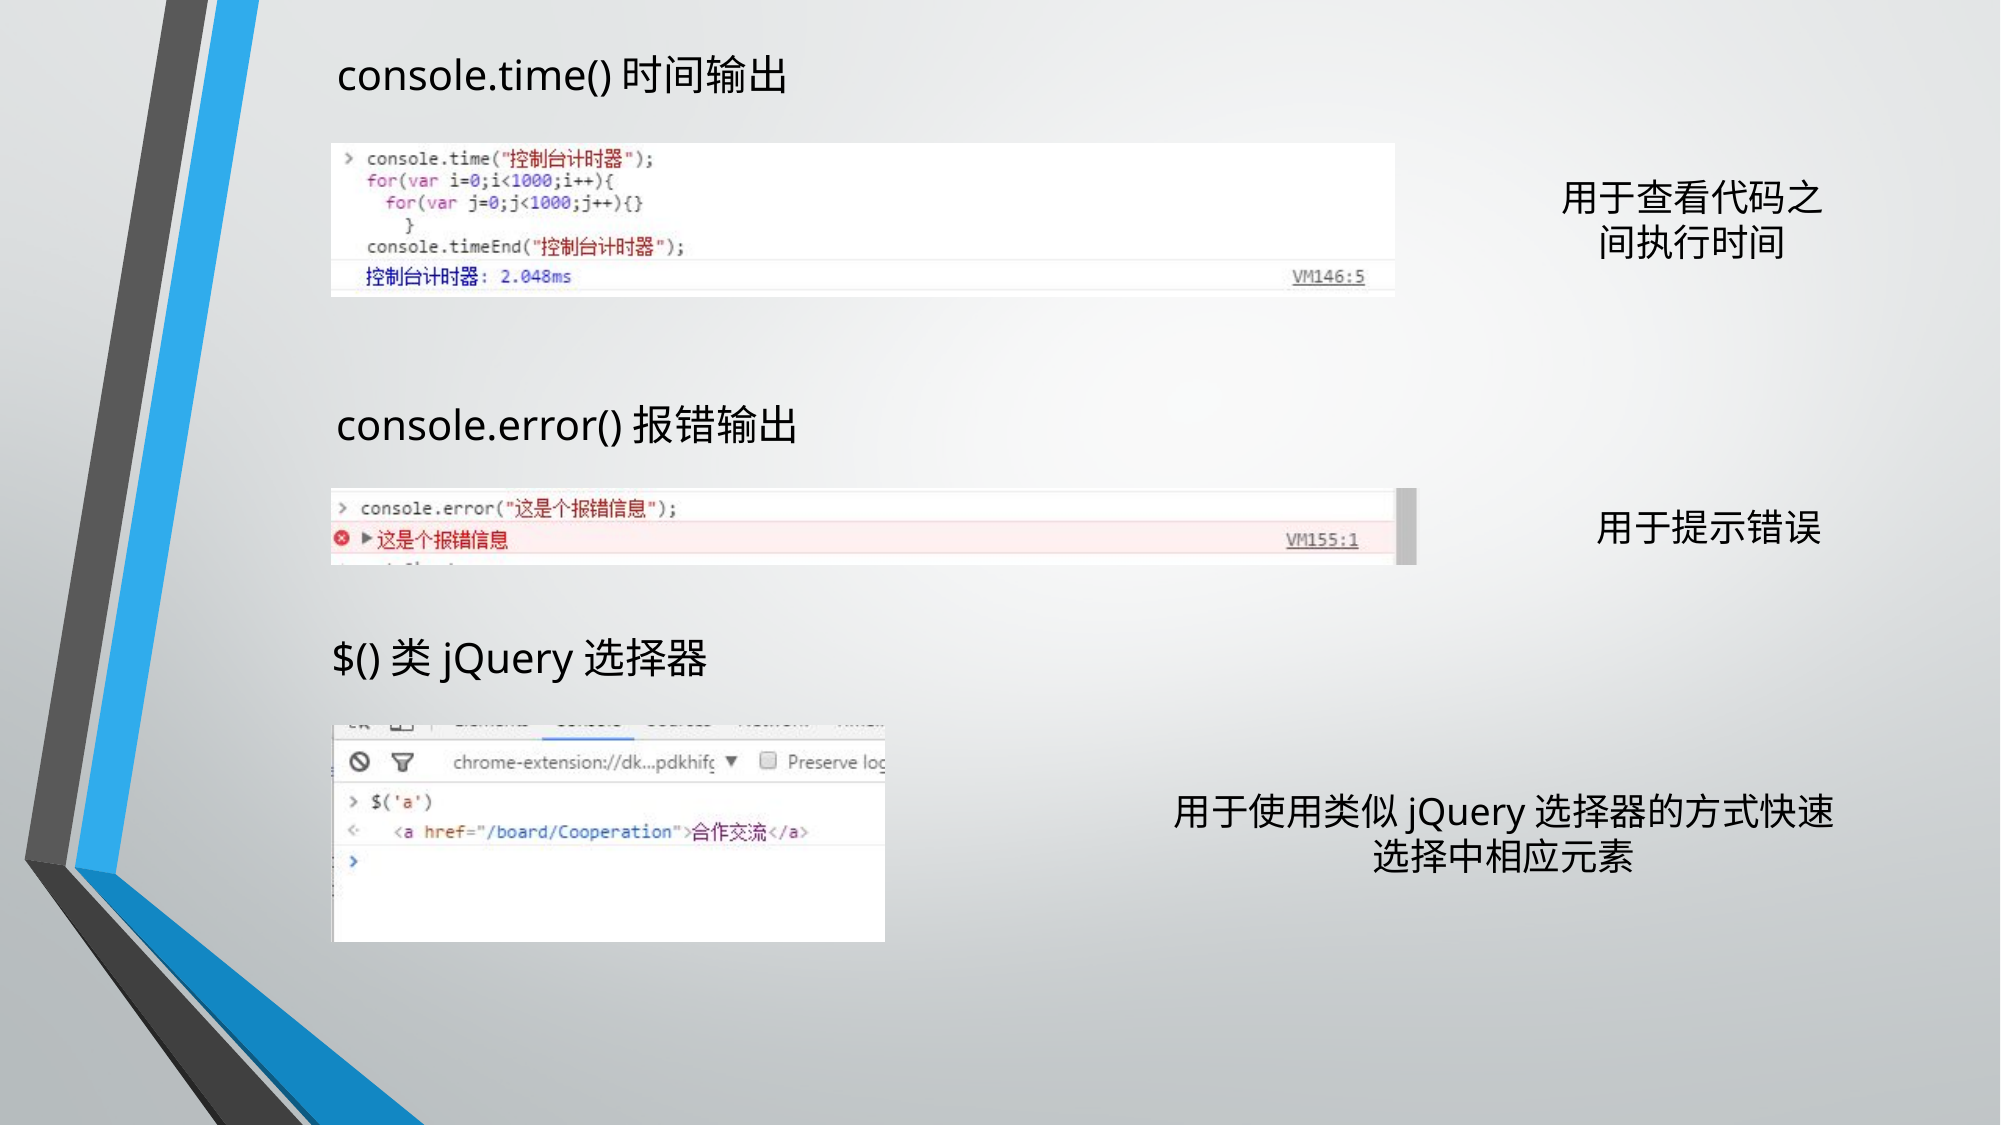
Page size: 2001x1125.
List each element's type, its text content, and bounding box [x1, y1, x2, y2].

text_box console.time()时间输出 [322, 41, 804, 107]
text_box console.error()报错输出 [321, 391, 815, 456]
picture [331, 142, 1395, 297]
text_box 用于使用类似jQuery选择器的方式快速选择中相应元素 [1149, 780, 1860, 886]
picture [331, 725, 885, 942]
text_box 用于提示错误 [1558, 496, 1860, 557]
text_box $()类jQuery选择器 [316, 624, 724, 690]
text_box 用于查看代码之间执行时间 [1542, 166, 1843, 272]
picture [331, 488, 1420, 566]
